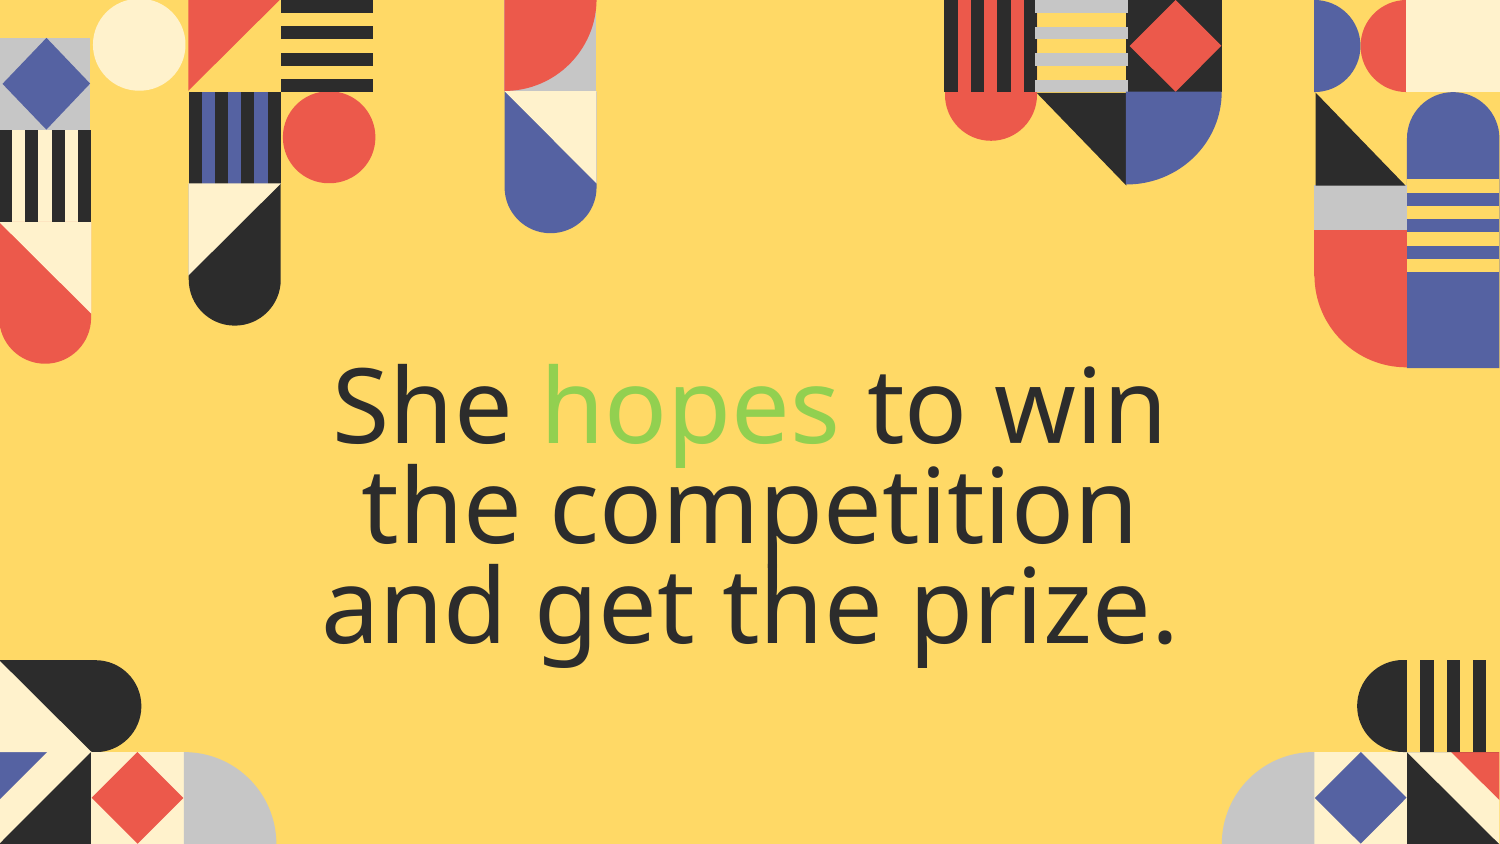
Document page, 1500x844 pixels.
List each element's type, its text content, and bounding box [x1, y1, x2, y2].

title She hopes to win the competition and get the prize. [243, 413, 1259, 615]
